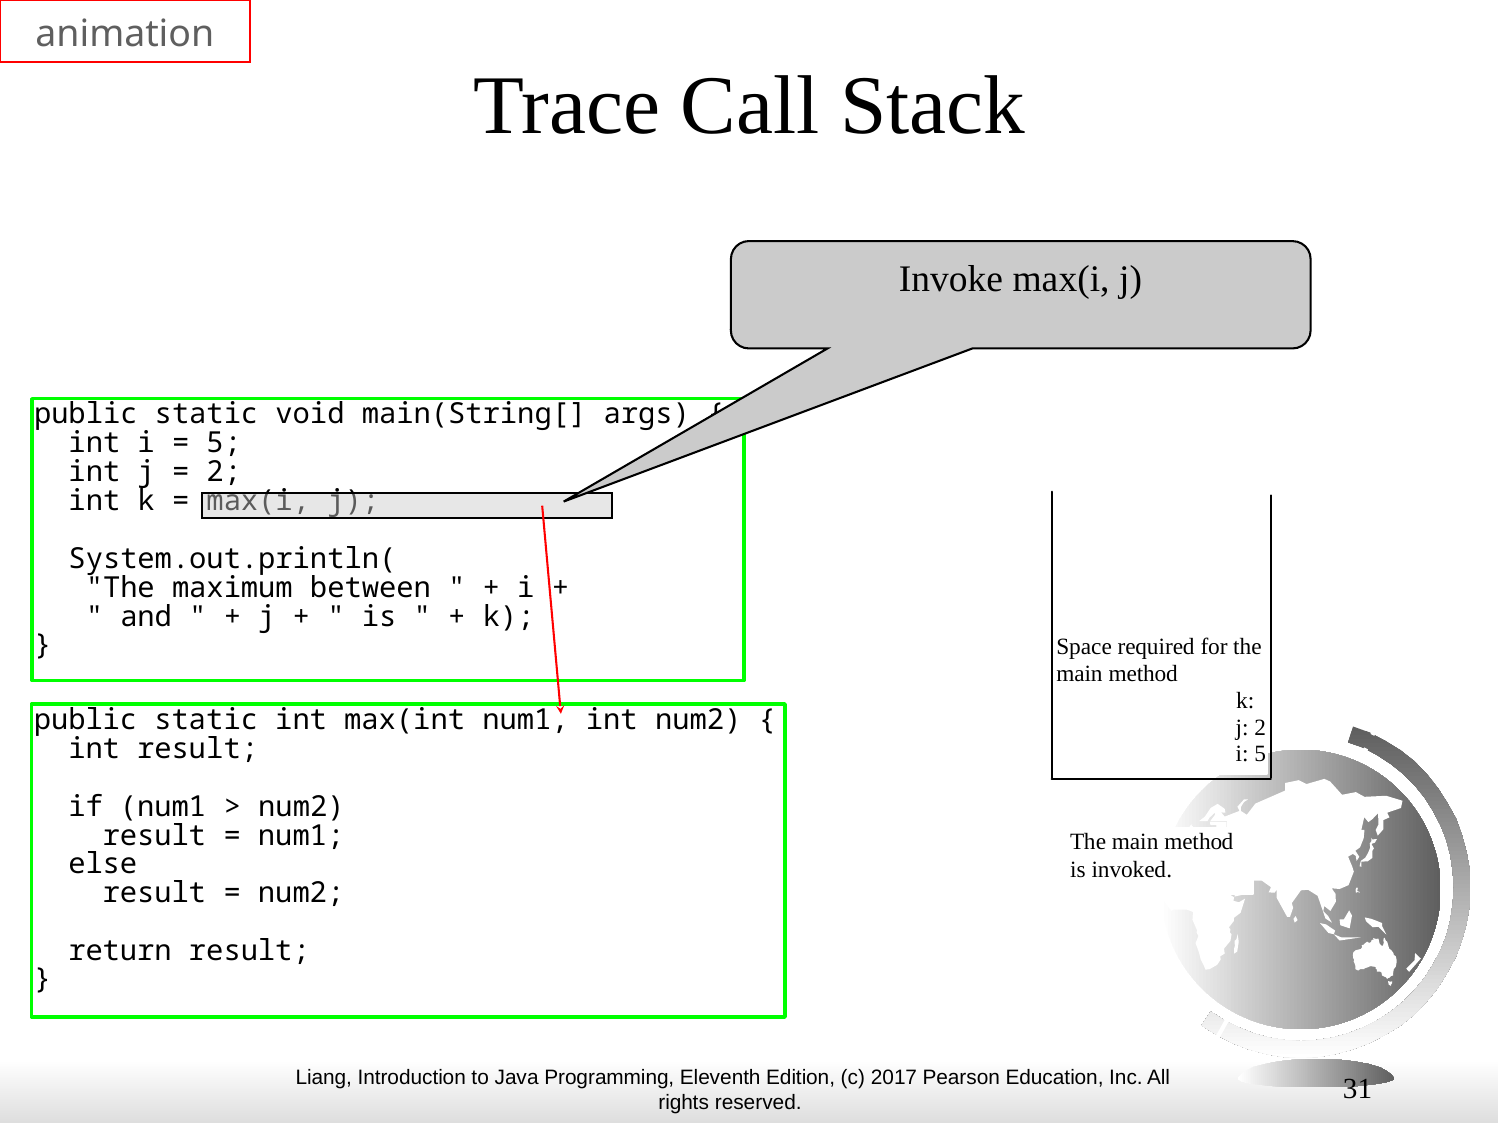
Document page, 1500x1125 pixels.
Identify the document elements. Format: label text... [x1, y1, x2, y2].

text_box Invoke max(i, j) [730, 241, 1311, 406]
text_box animation [0, 0, 250, 63]
title Trace Call Stack [112, 46, 1388, 153]
slide_number 31 [1074, 1049, 1388, 1125]
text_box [19, 354, 820, 1025]
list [1008, 392, 1309, 928]
